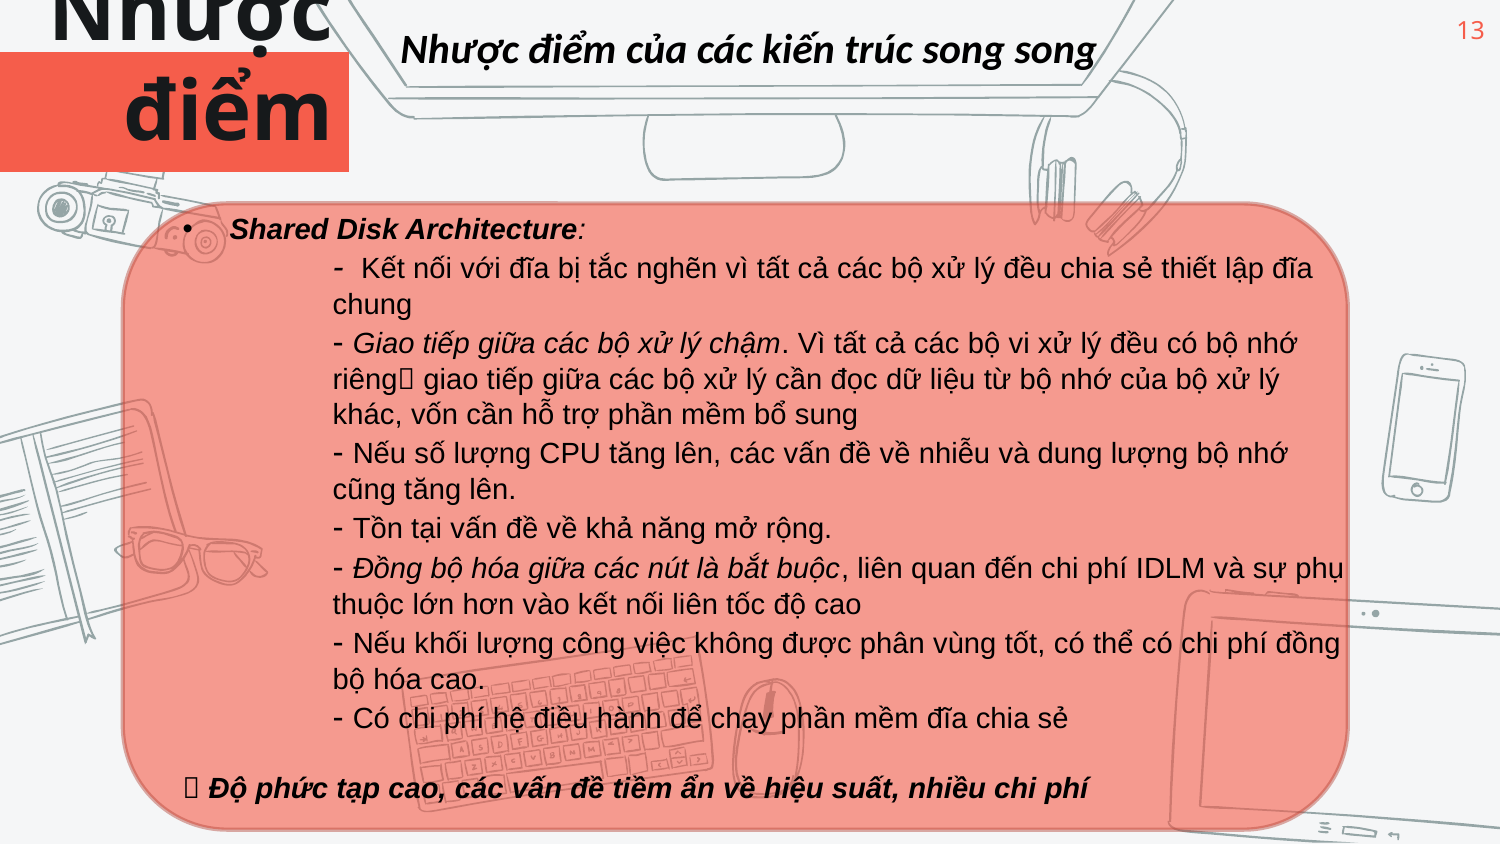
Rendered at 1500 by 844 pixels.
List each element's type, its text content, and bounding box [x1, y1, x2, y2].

text_box Shared Disk Architecture: - Kết nối với đĩa bị tắc nghẽn vì tất cả các bộ xử lý đều chia sẻ thiết lập đĩa chung - Giao tiếp giữa các bộ xử lý chậm. Vì tất cả các bộ vi xử lý đều có bộ nhớ riêng giao tiếp giữa các bộ xử lý cần đọc dữ liệu từ bộ nhớ của bộ xử lý khác, vốn cần hỗ trợ phần mềm bổ sung - Nếu số lượng CPU tăng lên, các vấn đề về nhiễu và dung lượng bộ nhớ cũng tăng lên. - Tồn tại vấn đề về khả năng mở rộng. - Đồng bộ hóa giữa các nút là bắt buộc, liên quan đến chi phí IDLM và sự phụ thuộc lớn hơn vào kết nối liên tốc độ cao - Nếu khối lượng công việc không được phân vùng tốt, có thể có chi phí đồng bộ hóa cao. - Có chi phí hệ điều hành để chạy phần mềm đĩa chia sẻ  Độ phức tạp cao, các vấn đề tiềm ẩn về hiệu suất, nhiều chi phí [167, 203, 1363, 813]
text_box Nhược điểm [0, 52, 349, 172]
slide_number 13 [1435, 0, 1500, 53]
text_box Nhược điểm của các kiến trúc song song [377, 14, 1155, 79]
text_box [120, 219, 1304, 832]
